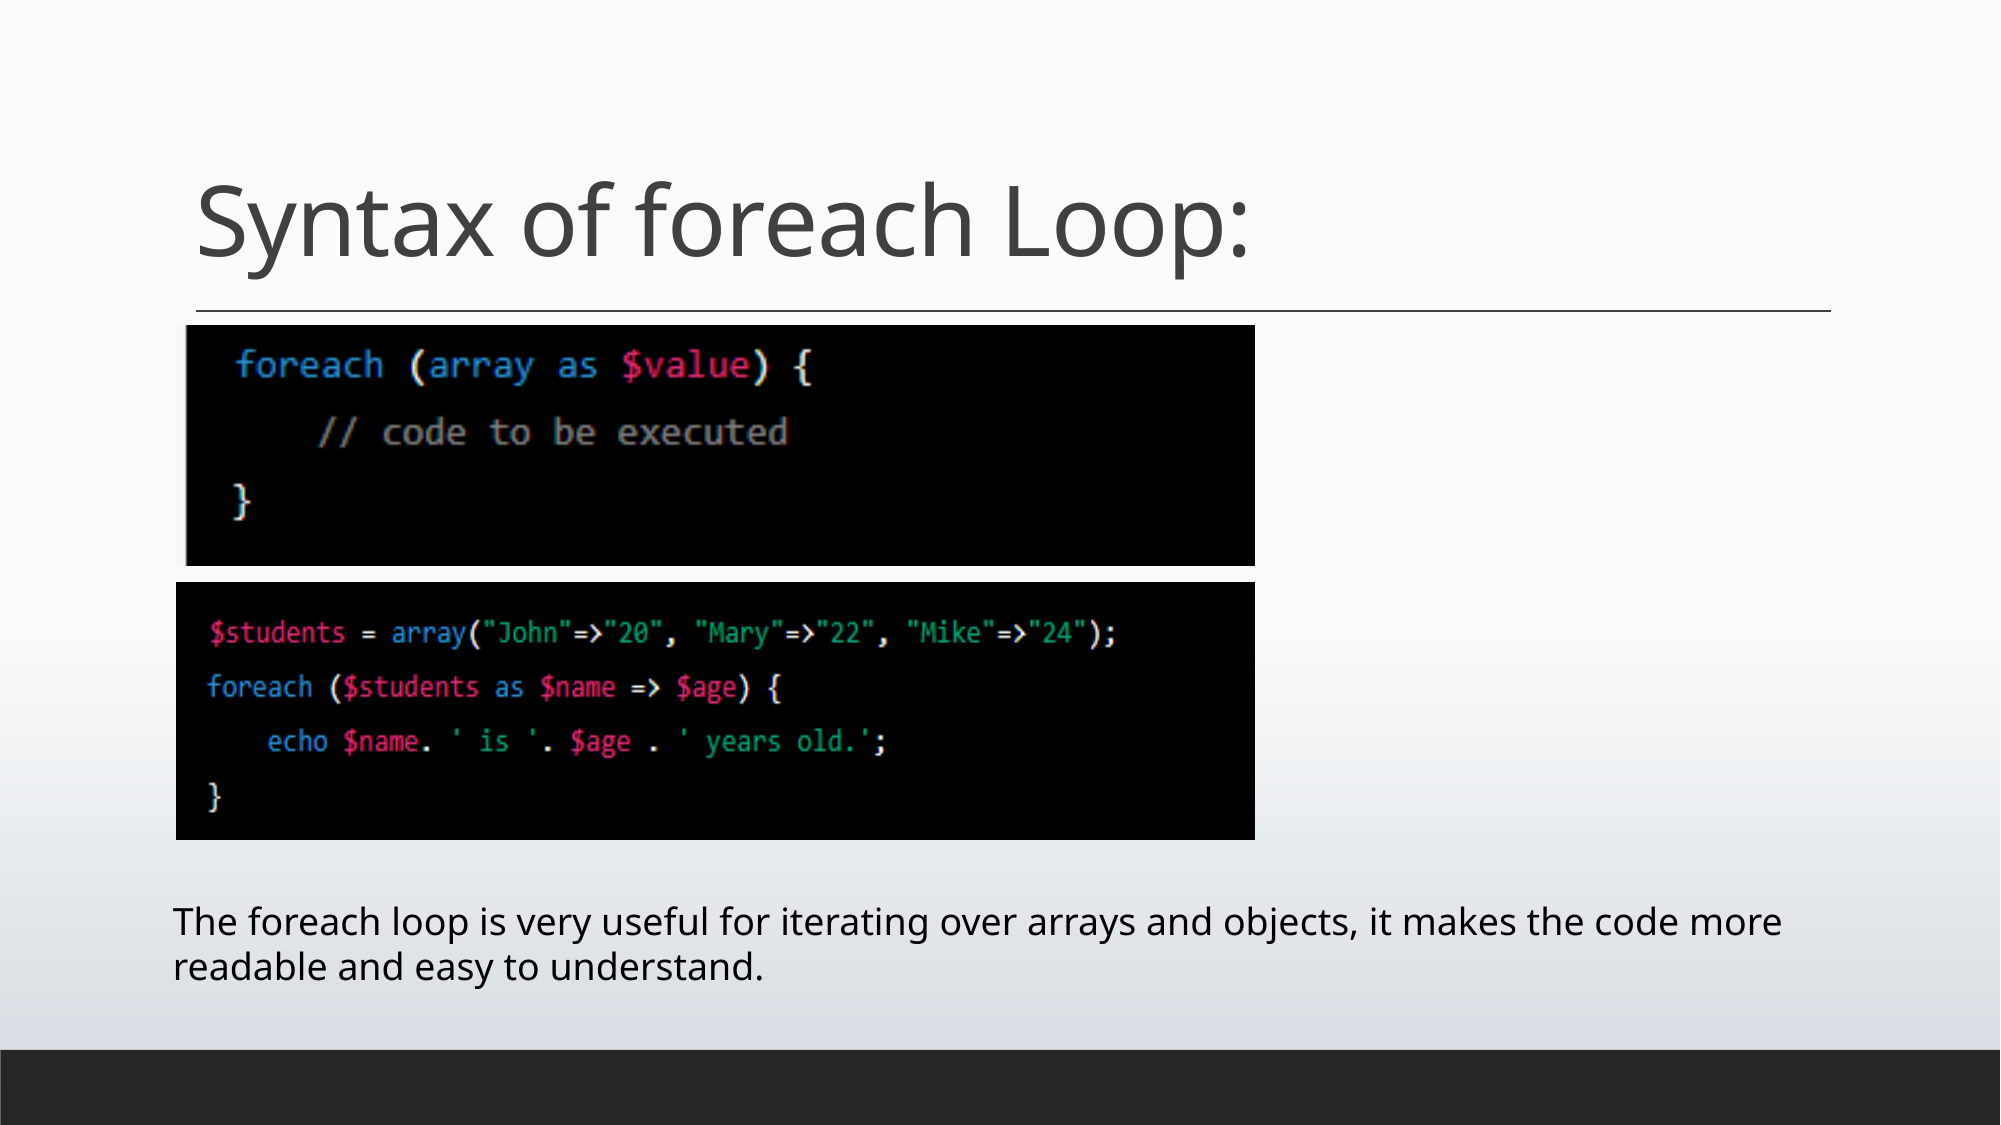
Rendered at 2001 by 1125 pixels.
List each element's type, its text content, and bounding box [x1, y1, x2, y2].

picture [175, 581, 1255, 841]
text_box The foreach loop is very useful for iterating over arrays and objects, it makes the code more readable and easy to understand. [158, 890, 1957, 996]
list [175, 325, 1255, 566]
title Syntax of foreach Loop: [180, 47, 1830, 285]
